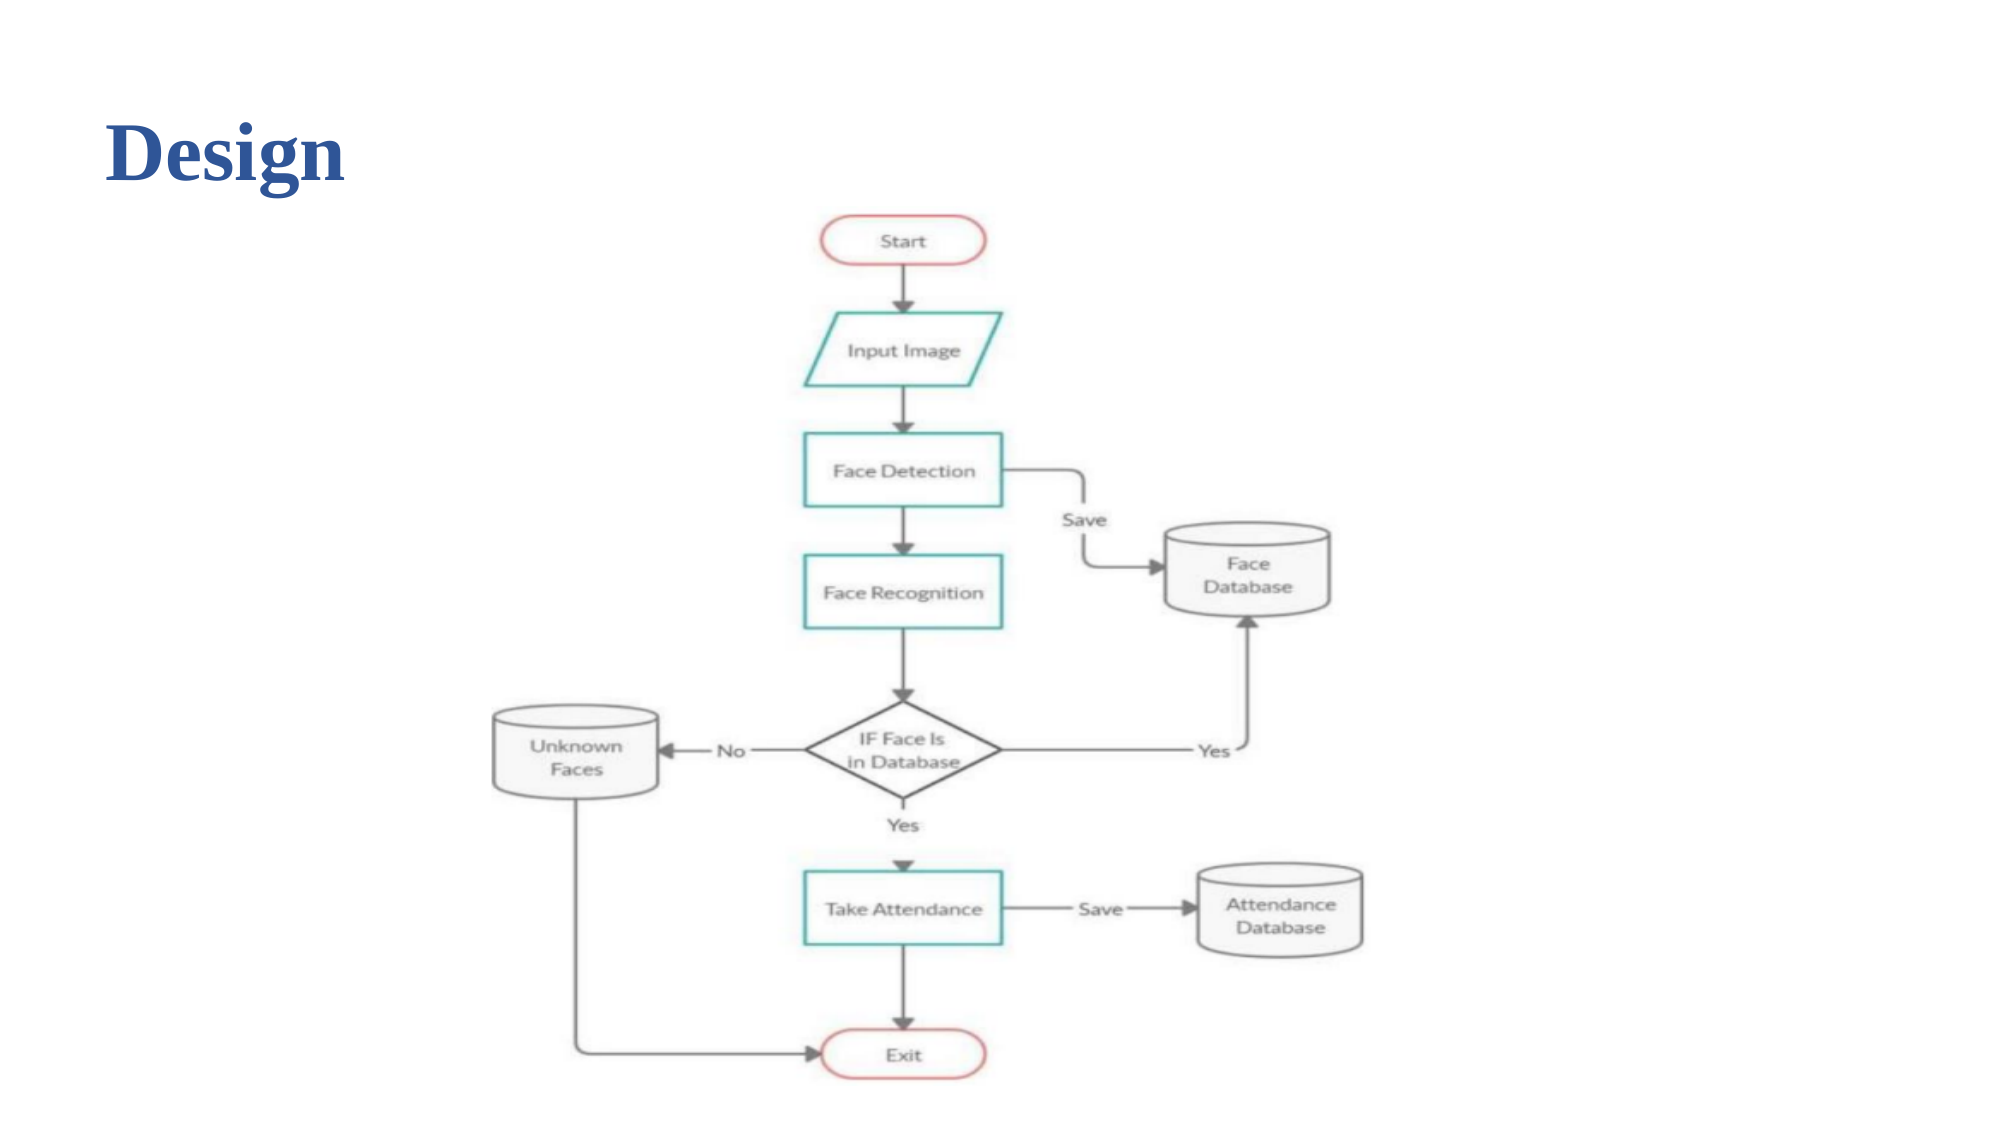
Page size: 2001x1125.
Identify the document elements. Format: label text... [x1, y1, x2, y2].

text_box Design [70, 89, 685, 205]
picture [379, 205, 1564, 1086]
